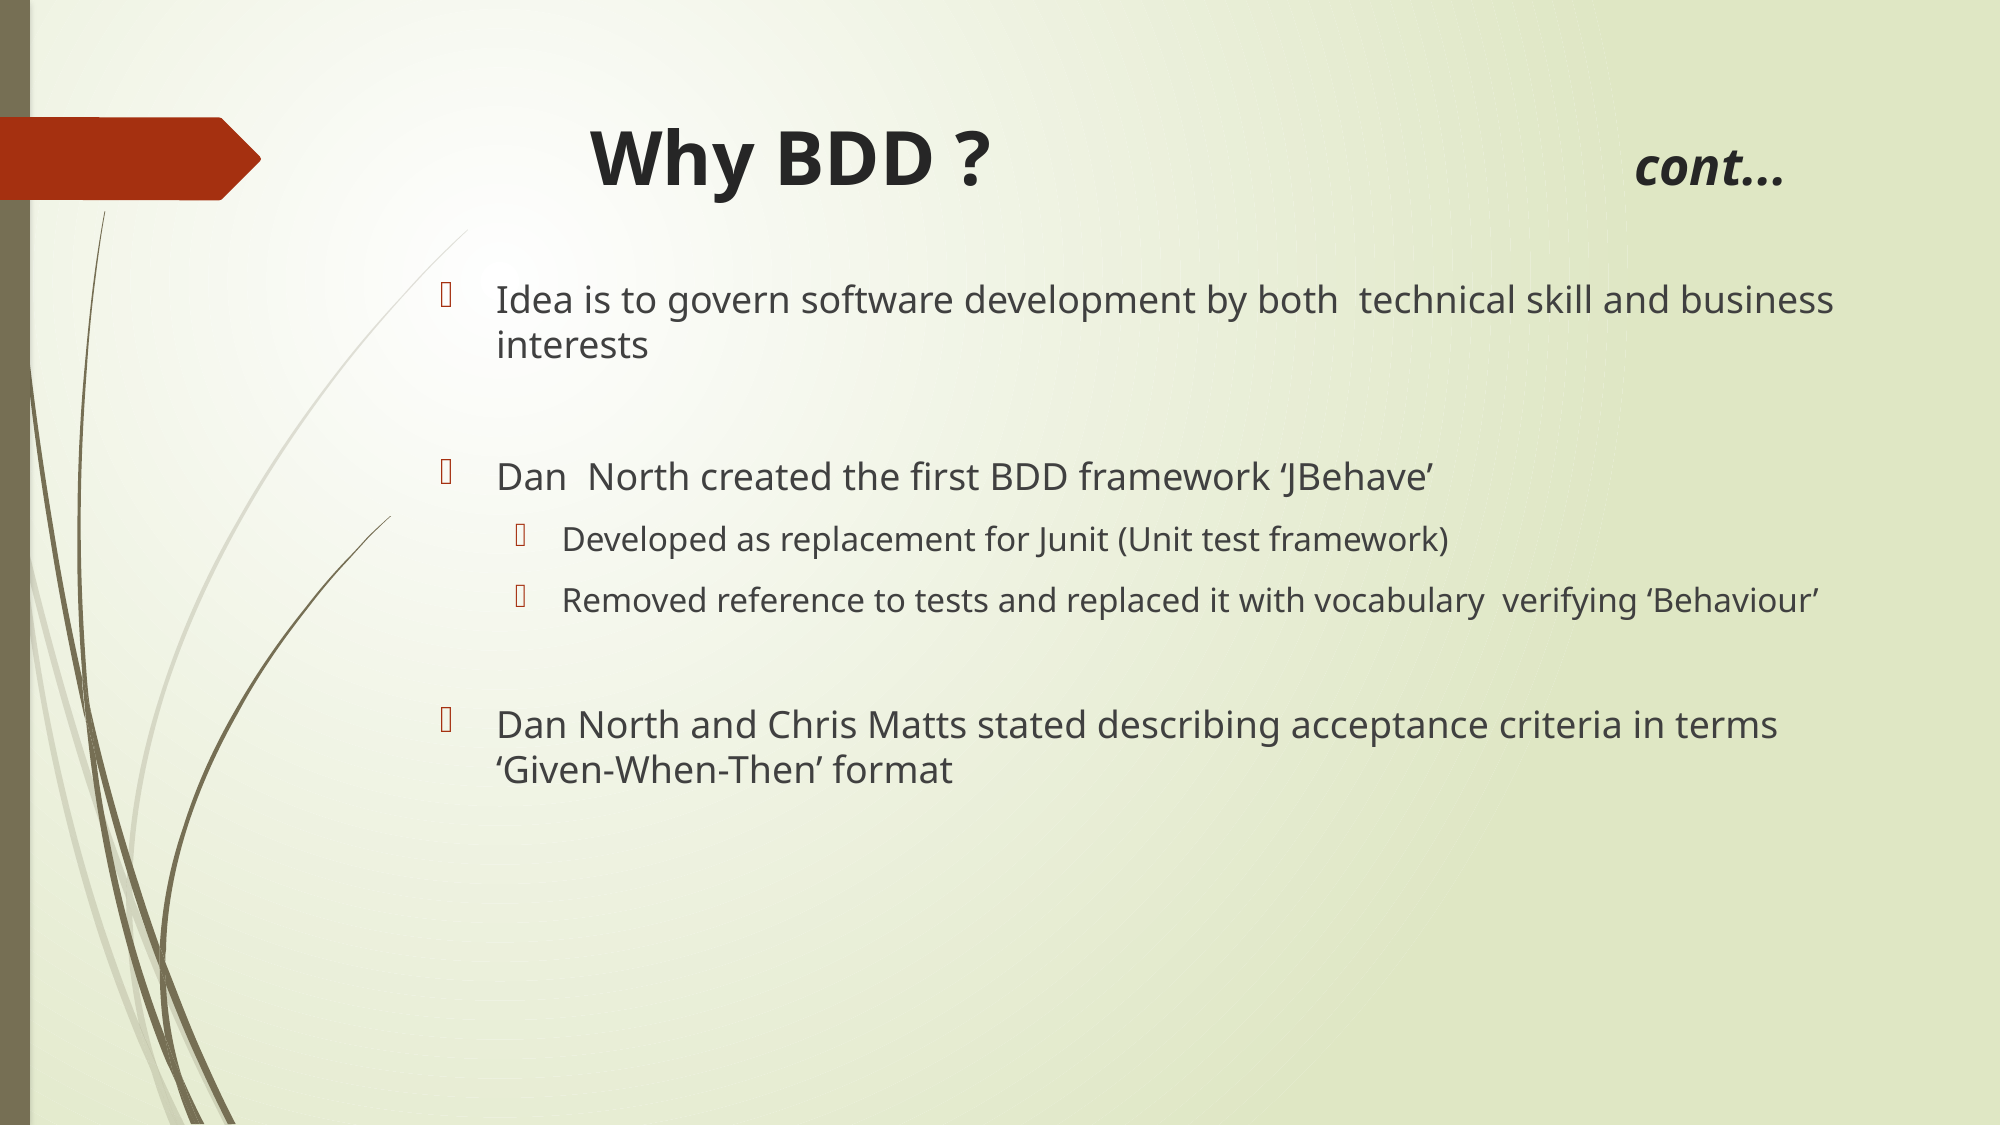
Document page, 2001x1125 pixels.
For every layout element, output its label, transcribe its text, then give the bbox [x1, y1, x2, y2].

title Why BDD ? cont... [425, 102, 1888, 248]
list Idea is to govern software development by both technical skill and business interests Dan North created the first BDD framework ‘JBehave’ Developed as replacement for Junit (Unit test framework) Removed reference to tests and replaced it with vocabulary verifying ‘Behaviour’ Dan North and Chris Matts stated describing acceptance criteria in terms ‘Given-When-Then’ format [424, 268, 1888, 970]
